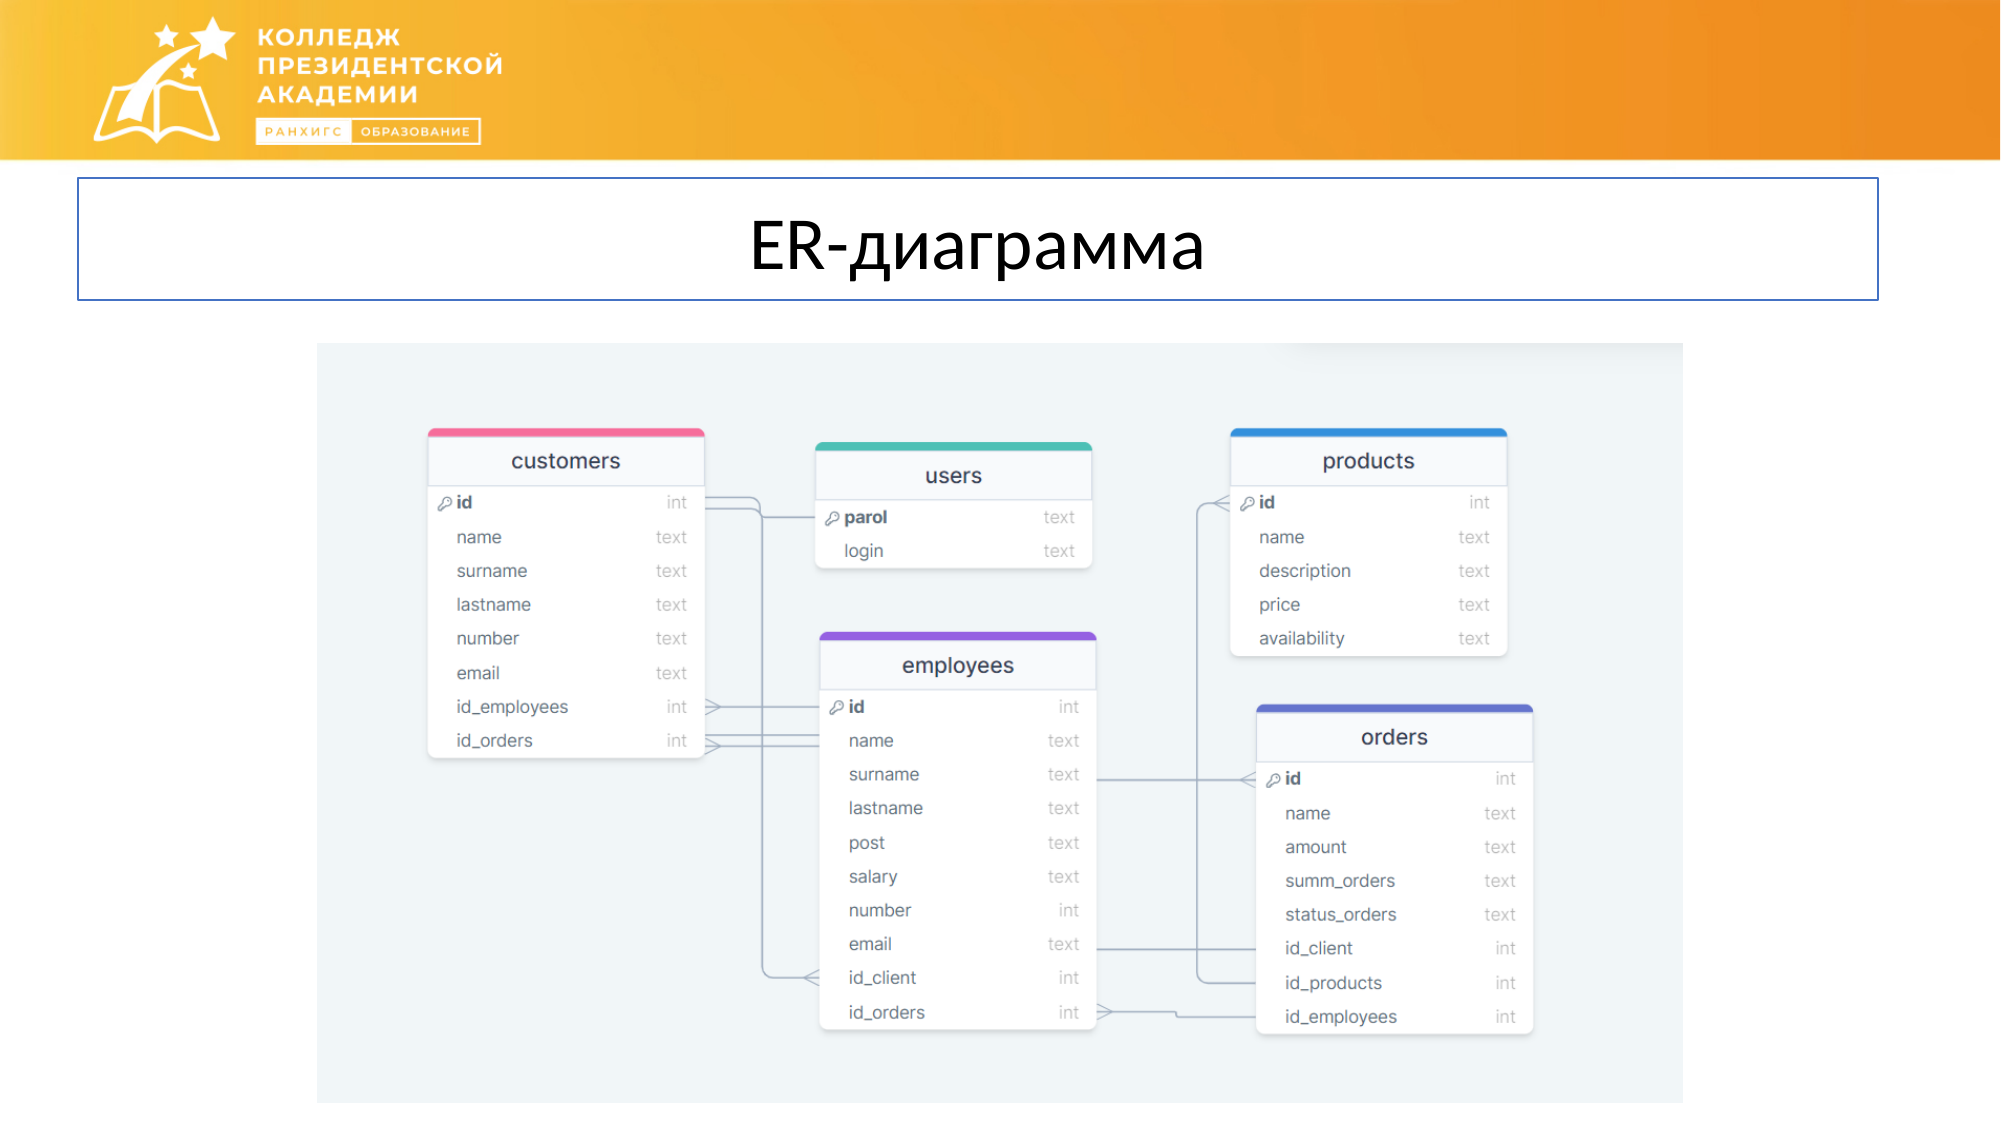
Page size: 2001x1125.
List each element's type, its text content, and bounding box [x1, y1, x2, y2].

picture [0, 0, 2001, 1125]
text_box ER-диаграмма [77, 177, 1879, 301]
